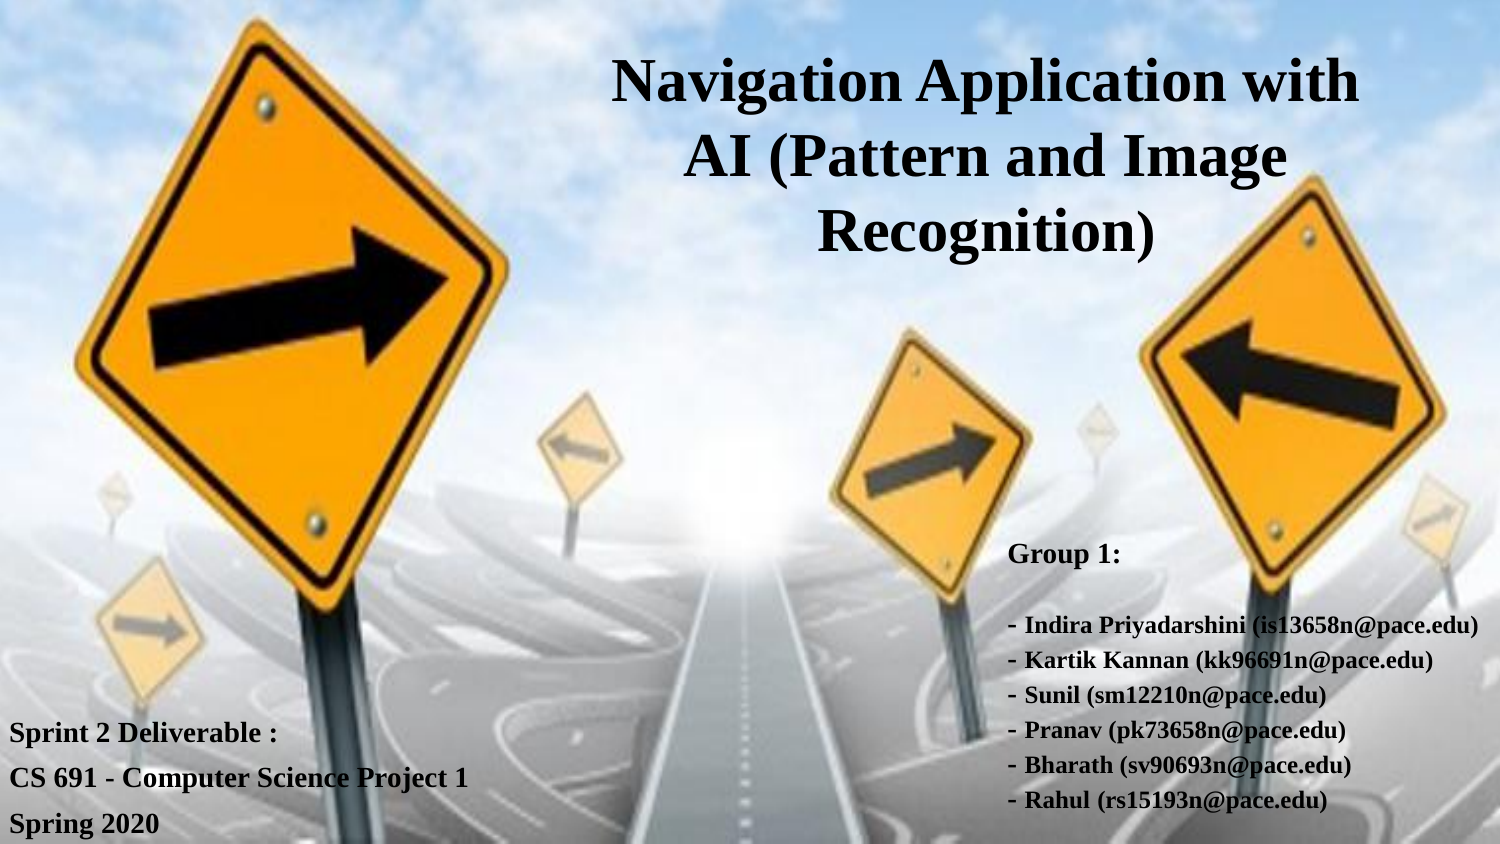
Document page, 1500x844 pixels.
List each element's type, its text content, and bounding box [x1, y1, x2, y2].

text_box Group 1: - Indira Priyadarshini (is13658n@pace.edu) - Kartik Kannan (kk96691n@pace.edu) - Sunil (sm12210n@pace.edu) - Pranav (pk73658n@pace.edu) - Bharath (sv90693n@pace.edu) - Rahul (rs15193n@pace.edu) [992, 519, 1500, 844]
subtitle Sprint 2 Deliverable : CS 691 - Computer Science Project 1 Spring 2020 [0, 698, 564, 782]
picture [0, 0, 1500, 844]
title Navigation Application with AI (Pattern and Image Recognition) [563, 24, 1410, 317]
